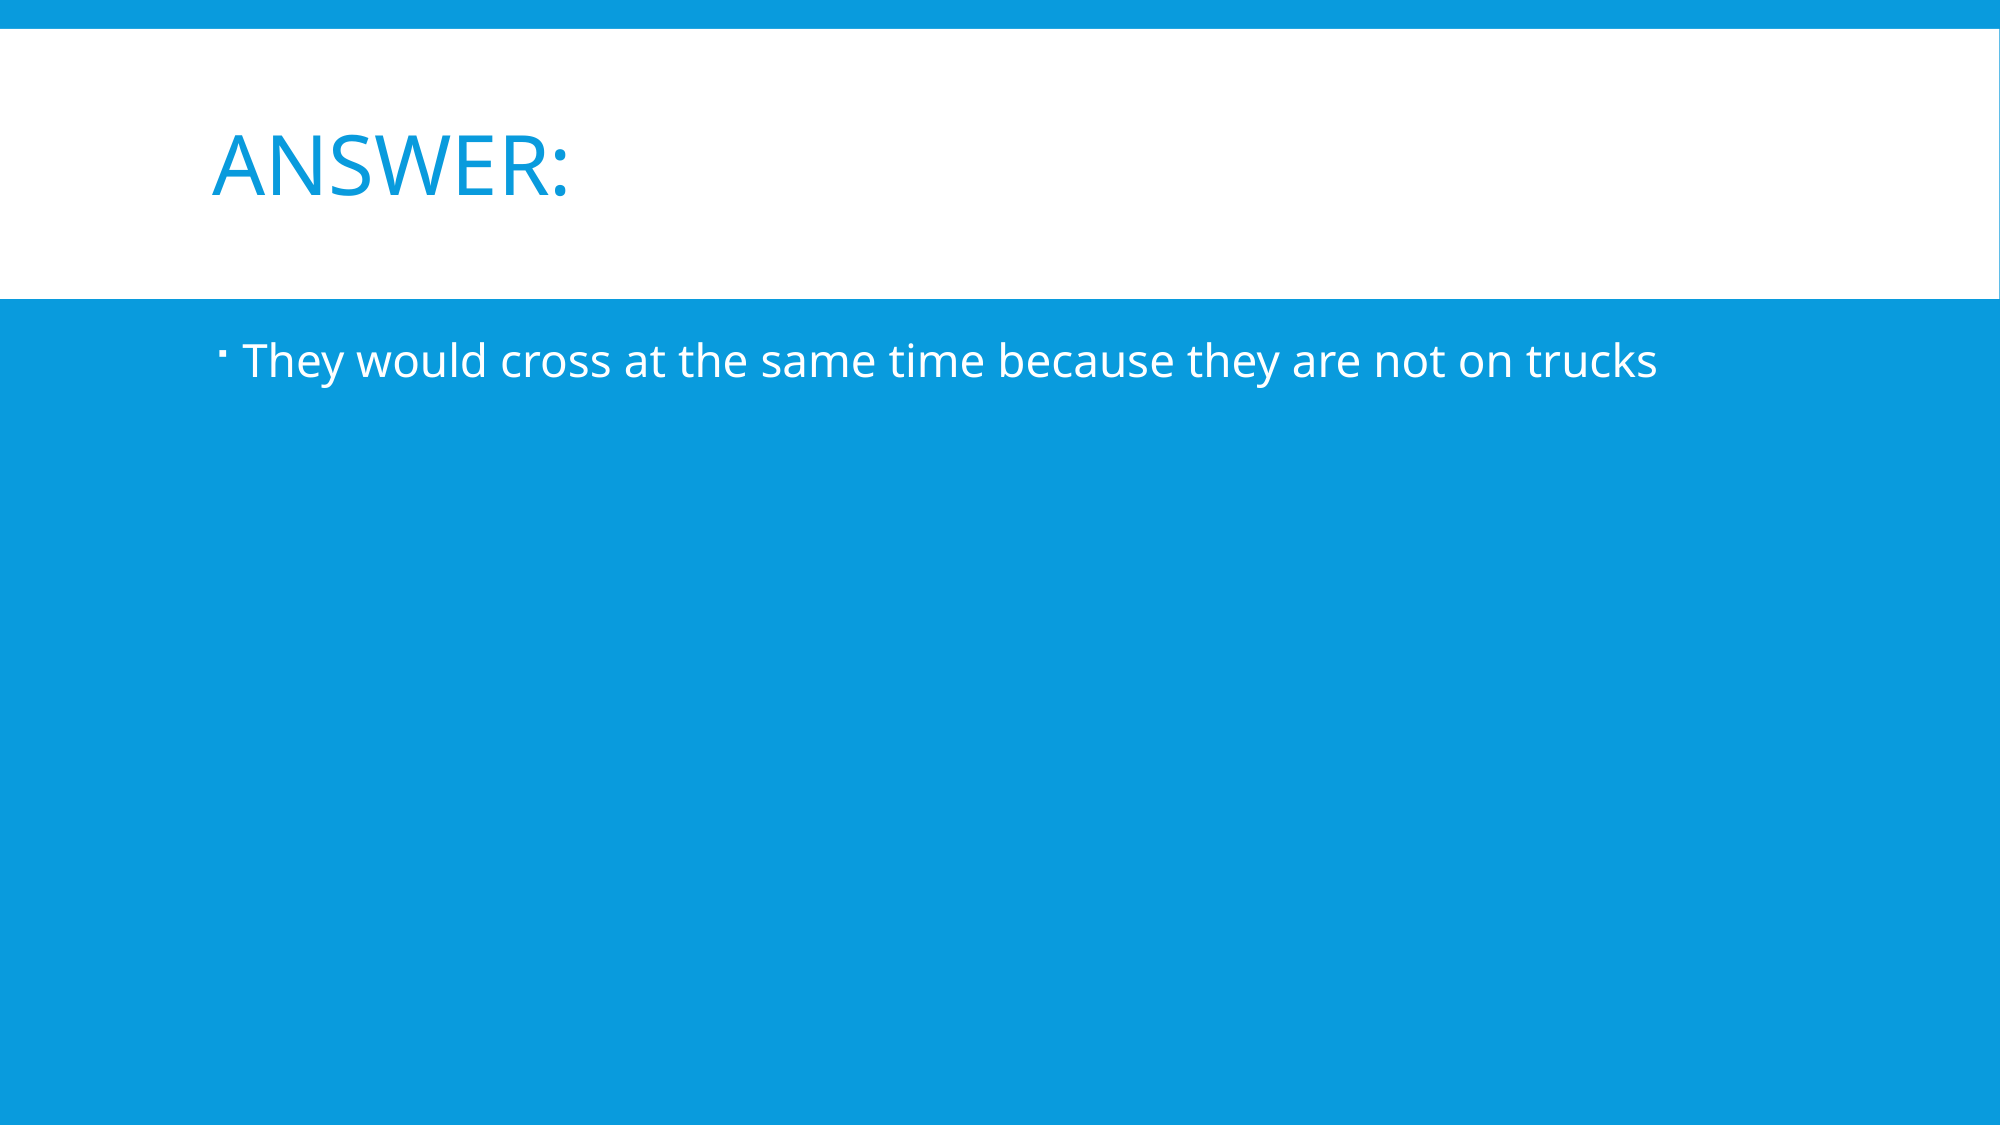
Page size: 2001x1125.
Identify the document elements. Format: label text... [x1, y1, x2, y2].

list They would cross at the same time because they are not on trucks [197, 329, 1803, 1020]
title Answer: [197, 46, 1803, 295]
